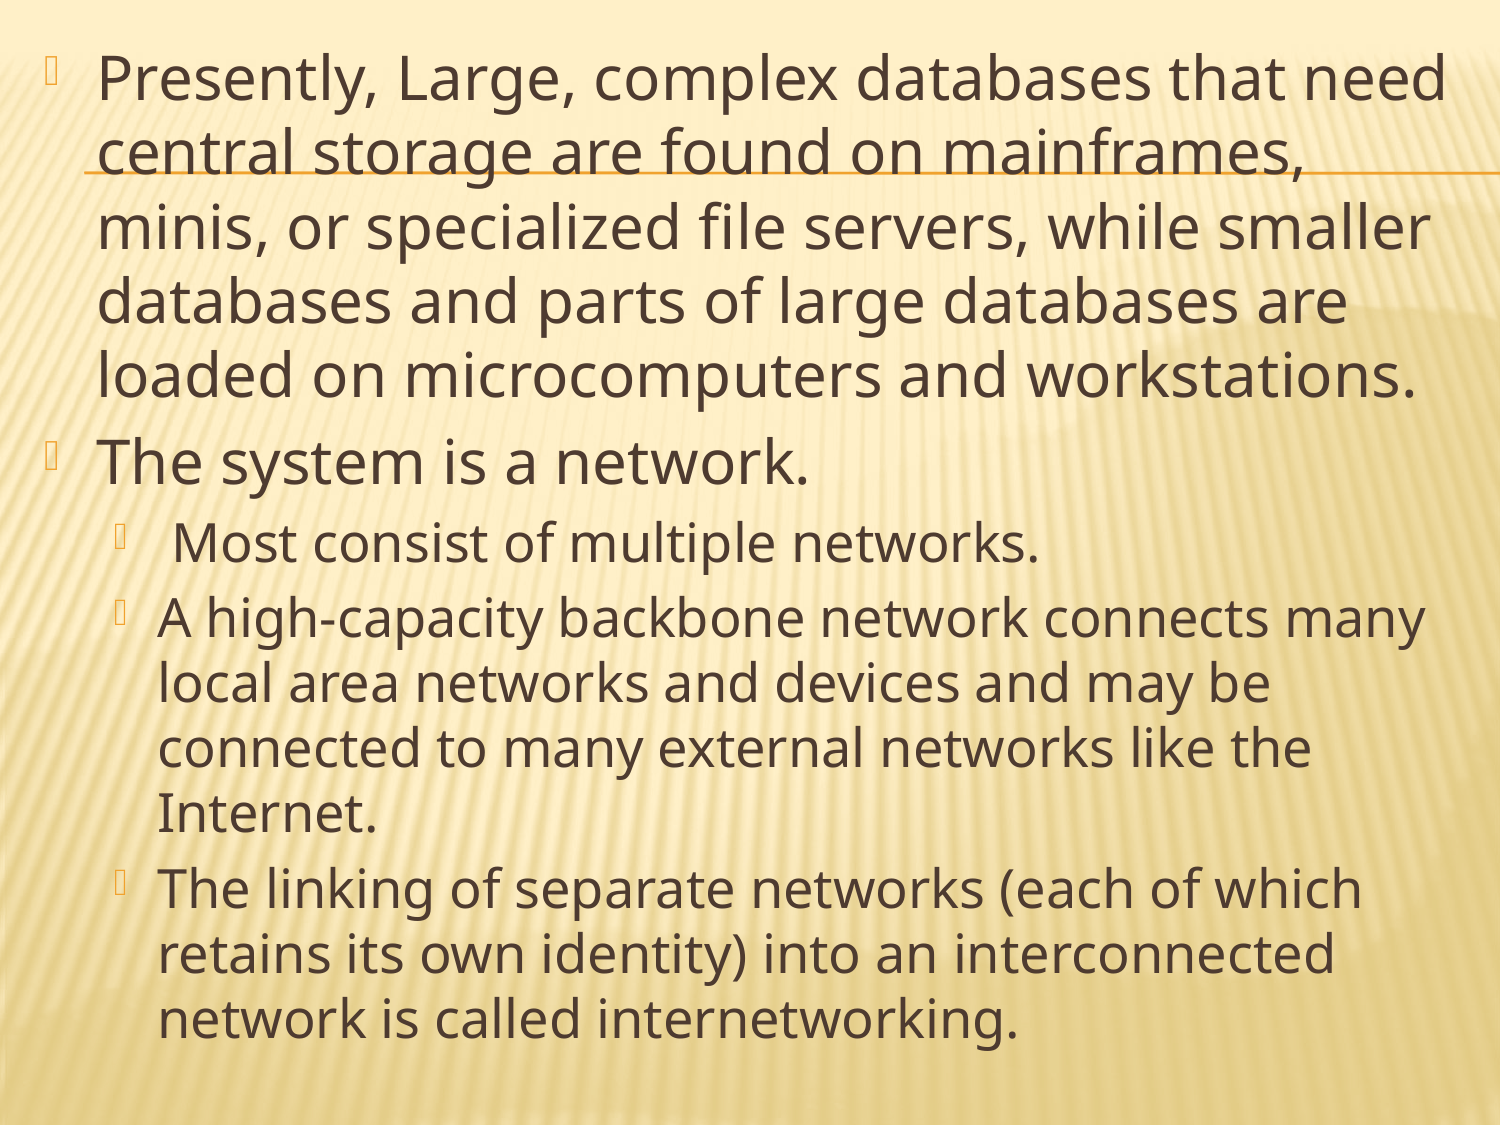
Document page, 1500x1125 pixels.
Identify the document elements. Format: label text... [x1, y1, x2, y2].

list Presently, Large, complex databases that need central storage are found on mainframes, minis, or specialized file servers, while smaller databases and parts of large databases are loaded on microcomputers and workstations. The system is a network. Most consist of multiple networks. A high-capacity backbone network connects many local area networks and devices and may be connected to many external networks like the Internet. The linking of separate networks (each of which retains its own identity) into an interconnected network is called internetworking. [29, 30, 1471, 1083]
